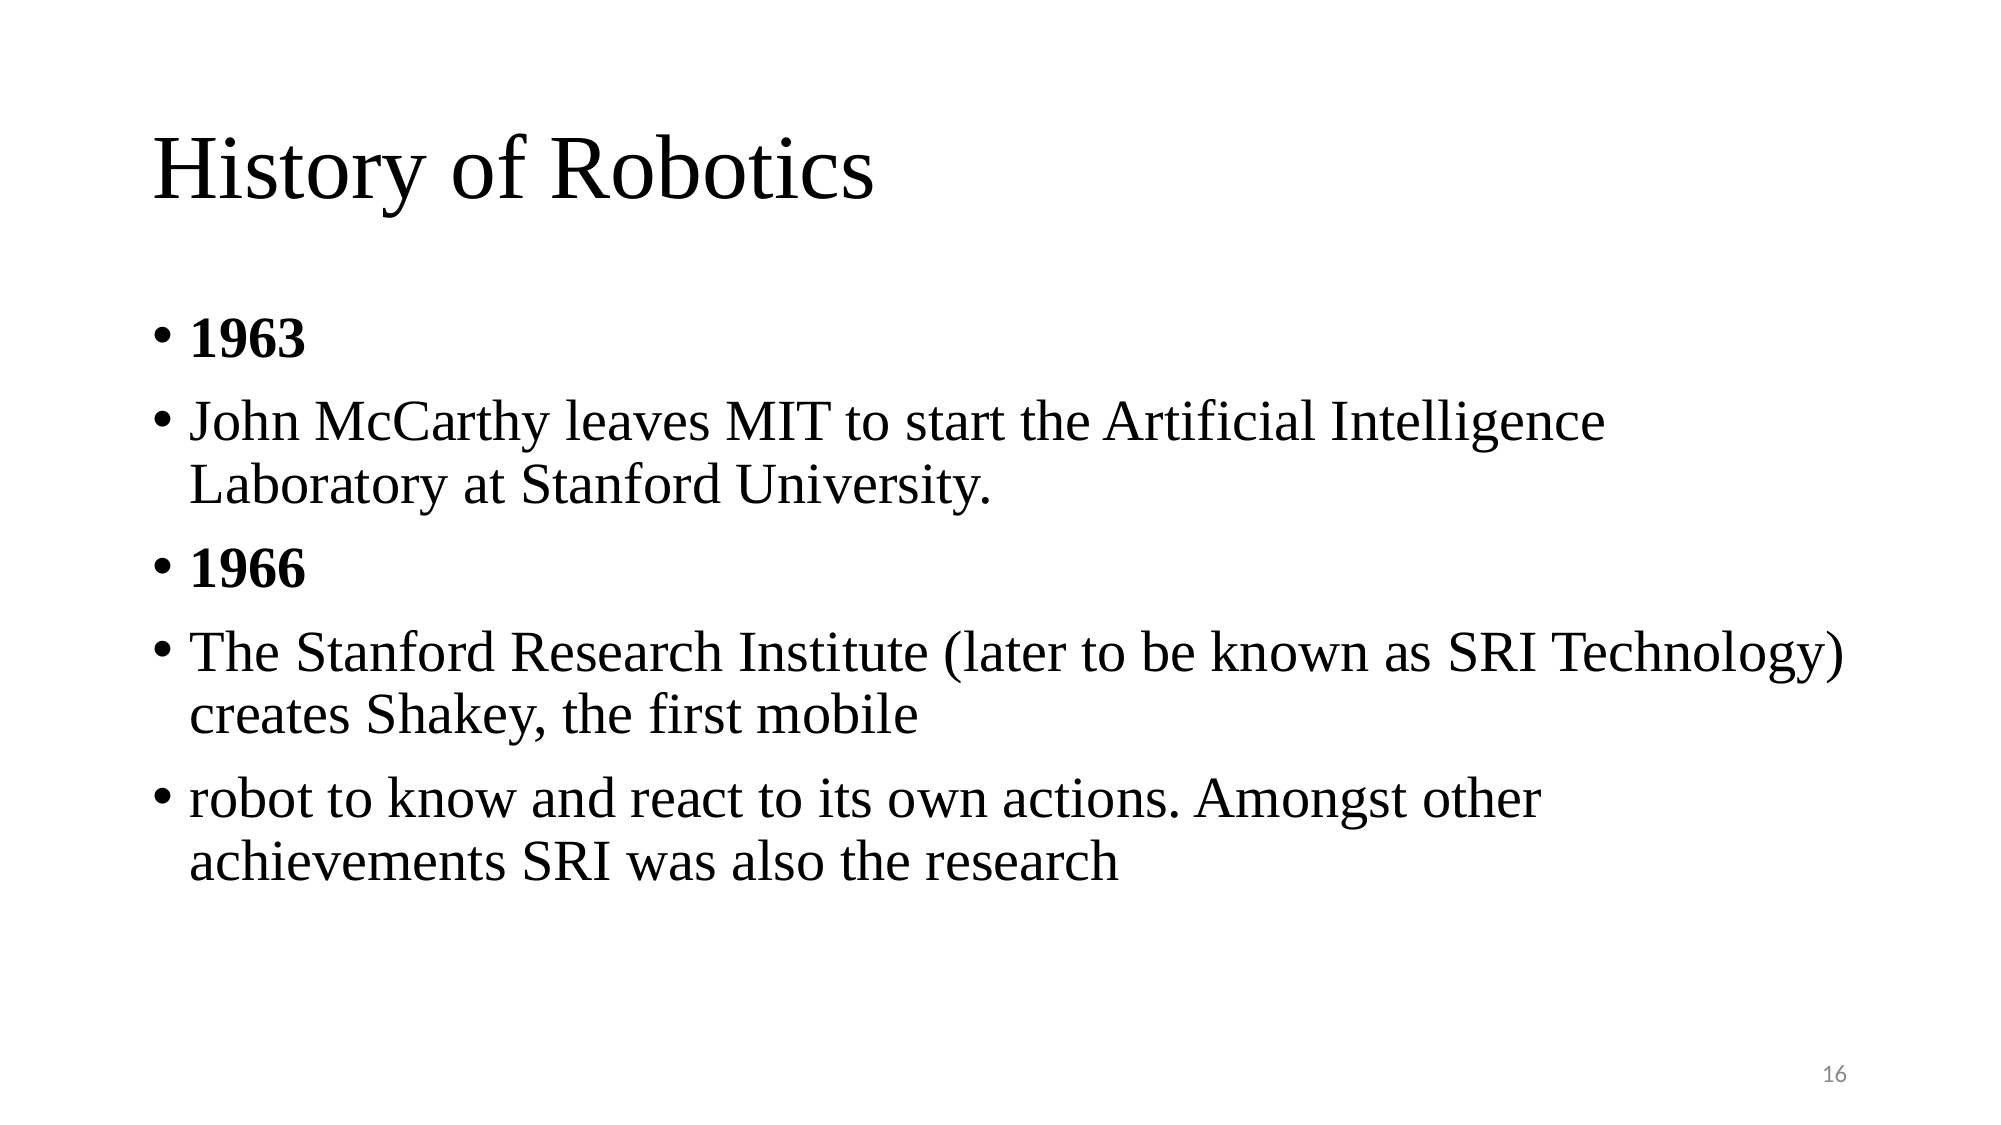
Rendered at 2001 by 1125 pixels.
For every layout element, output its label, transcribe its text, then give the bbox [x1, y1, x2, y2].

slide_number 16 [1412, 1042, 1863, 1103]
list 1963 John McCarthy leaves MIT to start the Artificial Intelligence Laboratory at Stanford University. 1966 The Stanford Research Institute (later to be known as SRI Technology) creates Shakey, the first mobile robot to know and react to its own actions. Amongst other achievements SRI was also the research [137, 299, 1863, 1014]
title History of Robotics [137, 59, 1863, 278]
